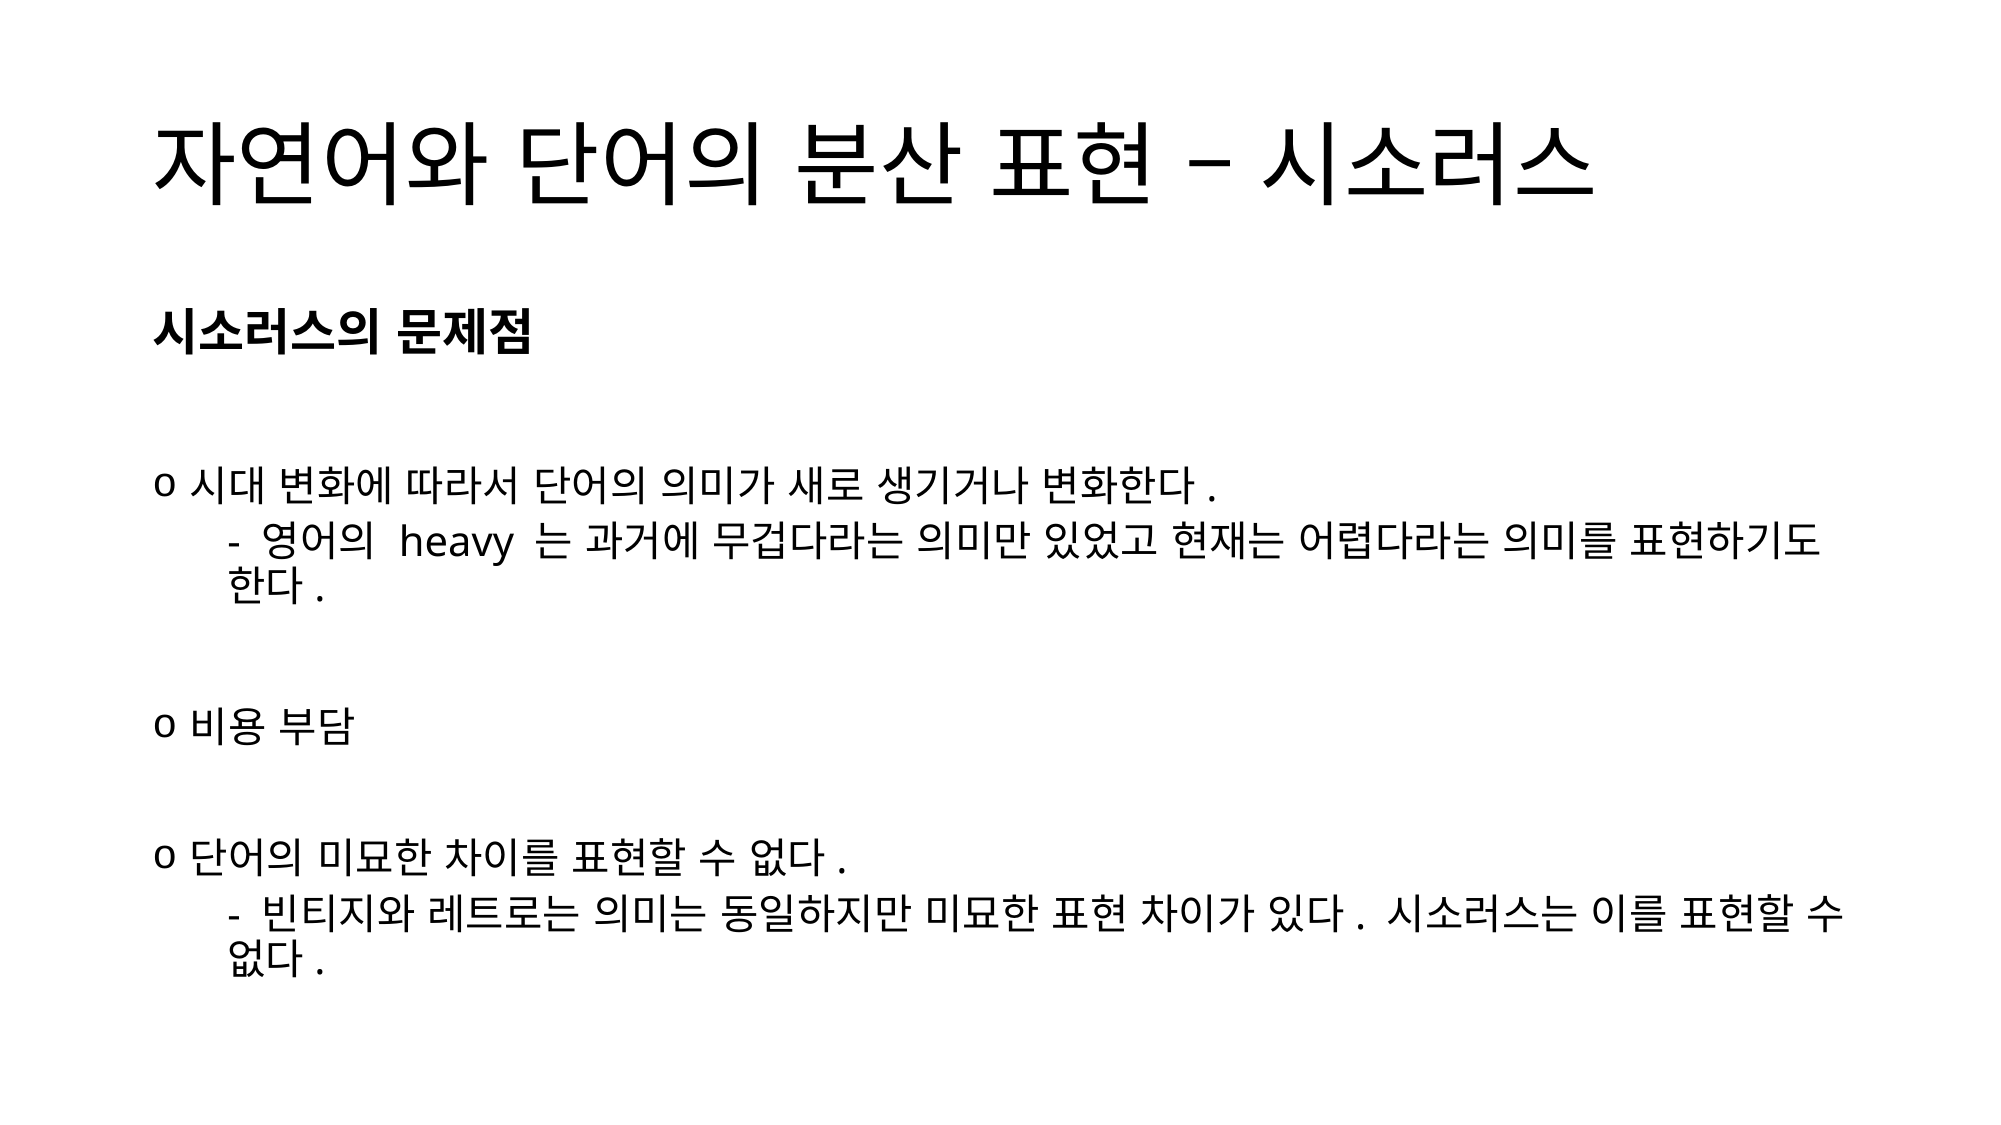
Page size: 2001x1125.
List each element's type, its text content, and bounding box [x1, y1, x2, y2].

list 시소러스의 문제점 시대 변화에 따라서 단어의 의미가 새로 생기거나 변화한다. - 영어의 heavy 는 과거에 무겁다라는 의미만 있었고 현재는 어렵다라는 의미를 표현하기도 한다. 비용 부담 단어의 미묘한 차이를 표현할 수 없다. - 빈티지와 레트로는 의미는 동일하지만 미묘한 표현 차이가 있다. 시소러스는 이를 표현할 수 없다. [137, 299, 1863, 1014]
title 자연어와 단어의 분산 표현 – 시소러스 [137, 59, 1863, 278]
